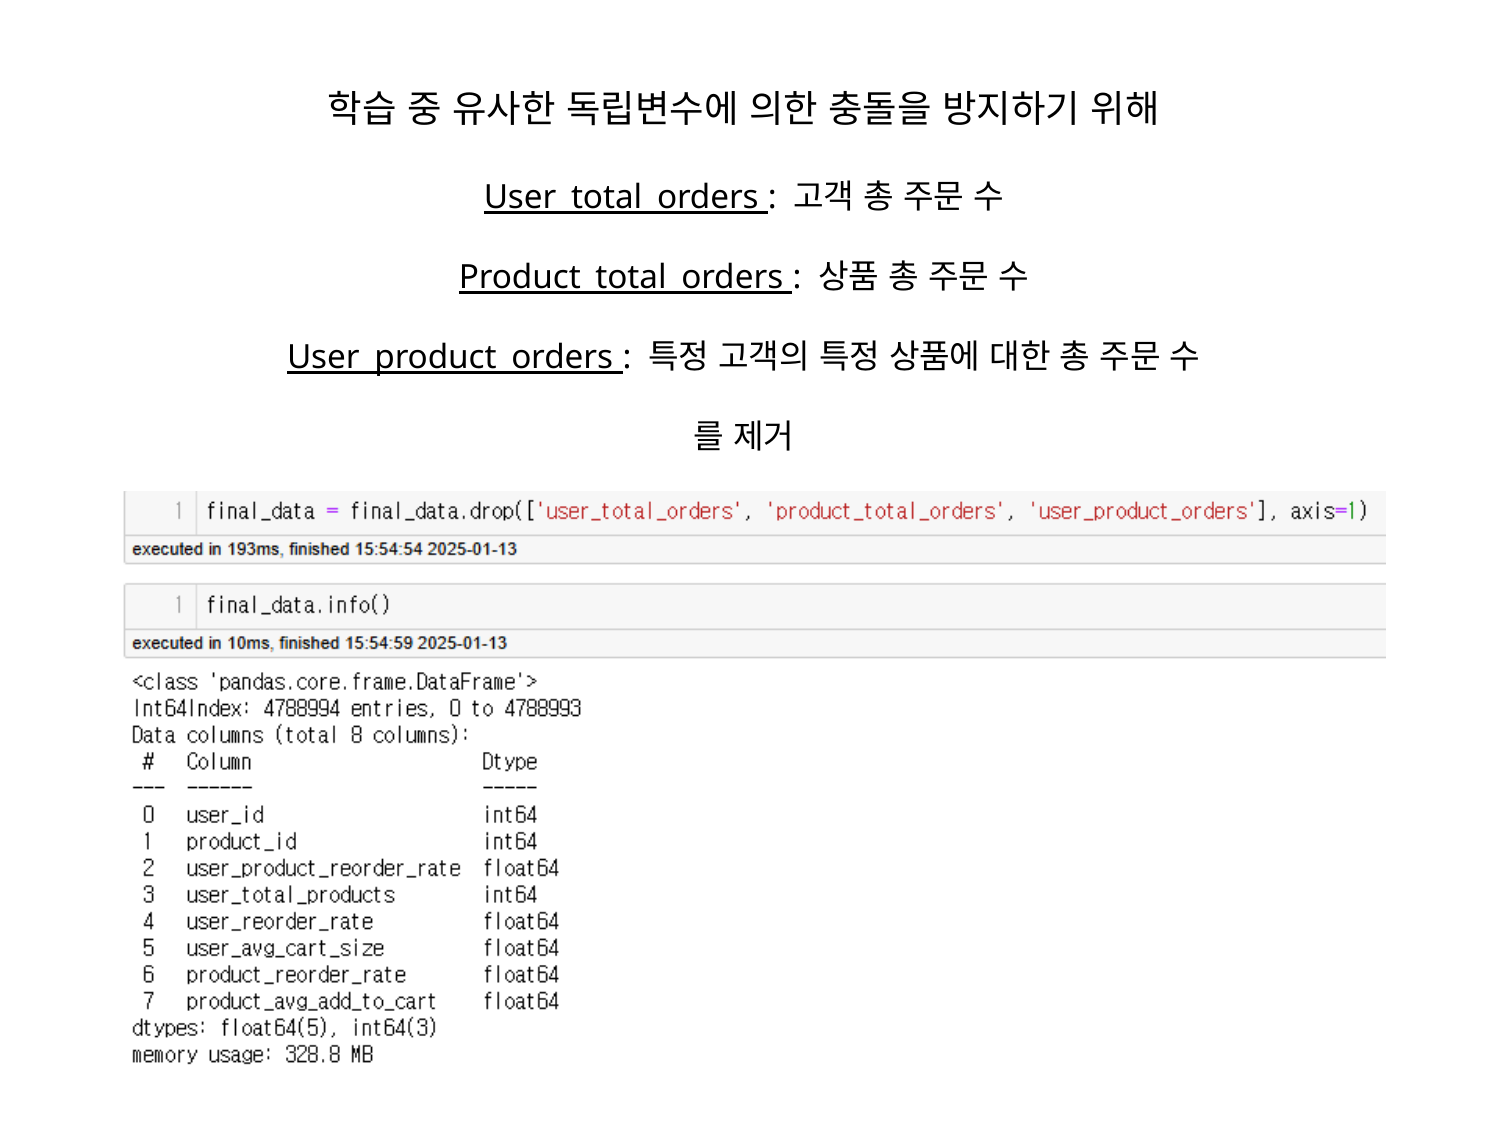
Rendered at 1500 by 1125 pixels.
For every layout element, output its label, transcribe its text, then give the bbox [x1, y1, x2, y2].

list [113, 491, 1387, 1083]
text_box 학습 중 유사한 독립변수에 의한 충돌을 방지하기 위해 User_total_orders : 고객 총 주문 수 Product_total_orders : 상품 총 주문 수 User_product_orders : 특정 고객의 특정 상품에 대한 총 주문 수 를 제거 [159, 78, 1329, 463]
